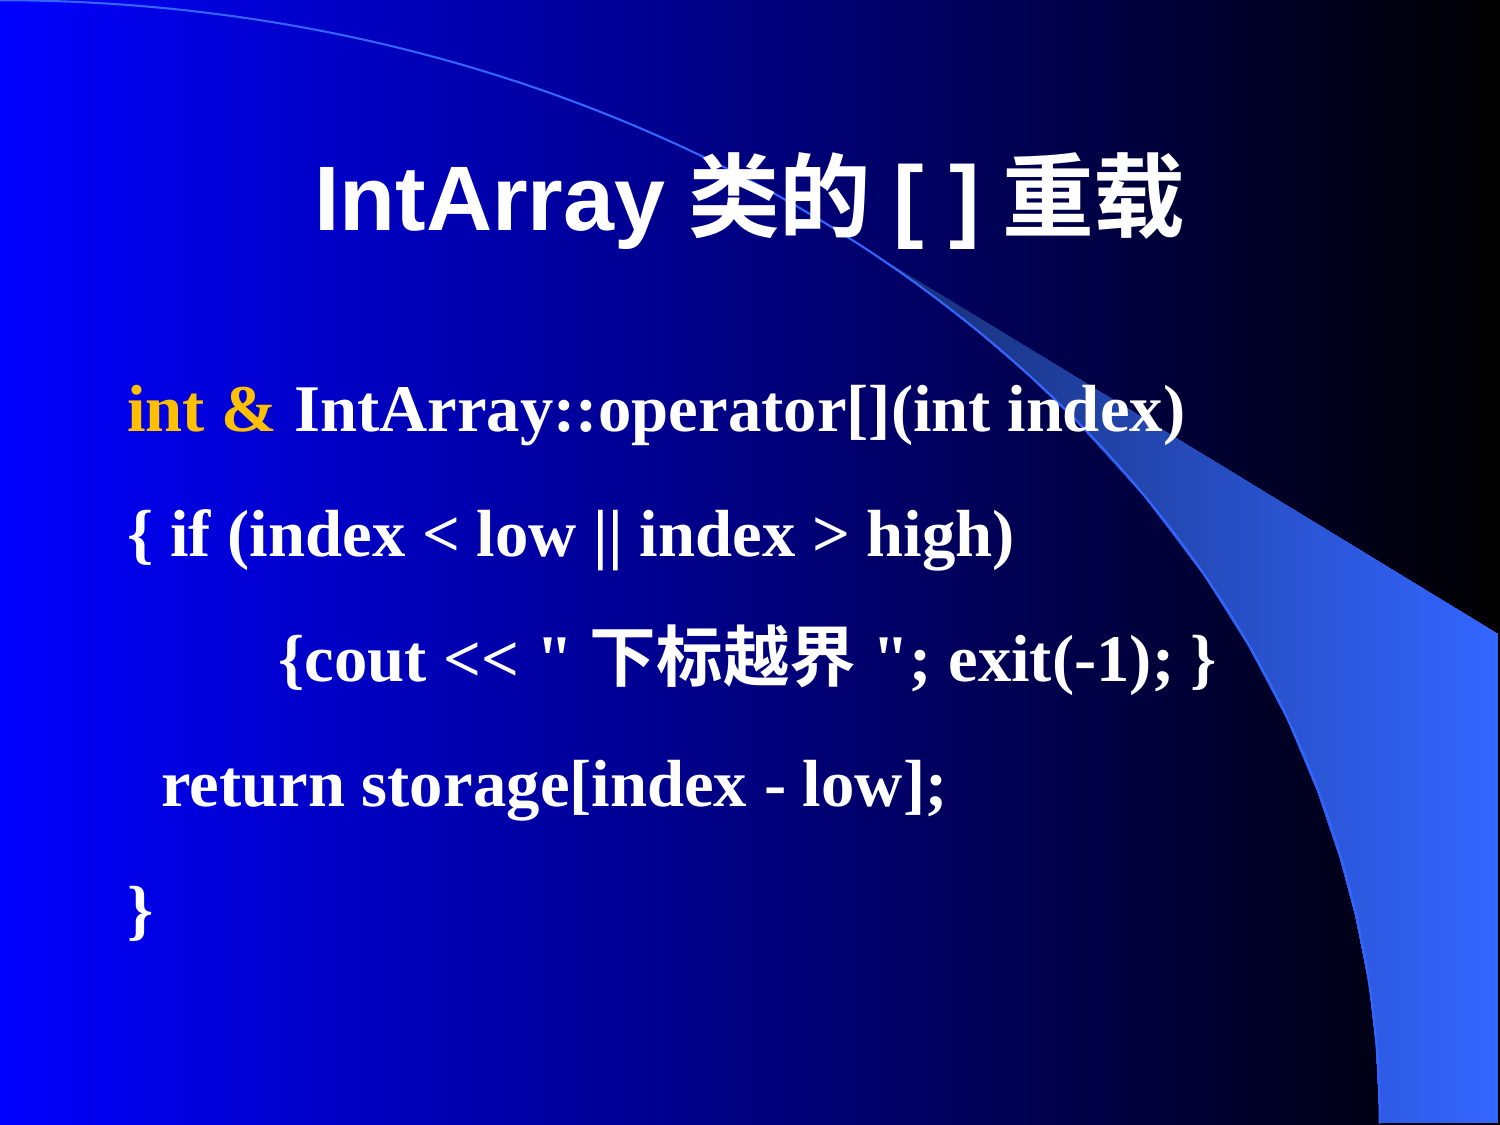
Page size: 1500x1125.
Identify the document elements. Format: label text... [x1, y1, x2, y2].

title IntArray类的[ ]重载 [112, 99, 1388, 288]
list int & IntArray::operator[](int index) { if (index < low || index > high) {cout << "下标越界"; exit(-1); } return storage[index - low]; } [112, 324, 1388, 1001]
